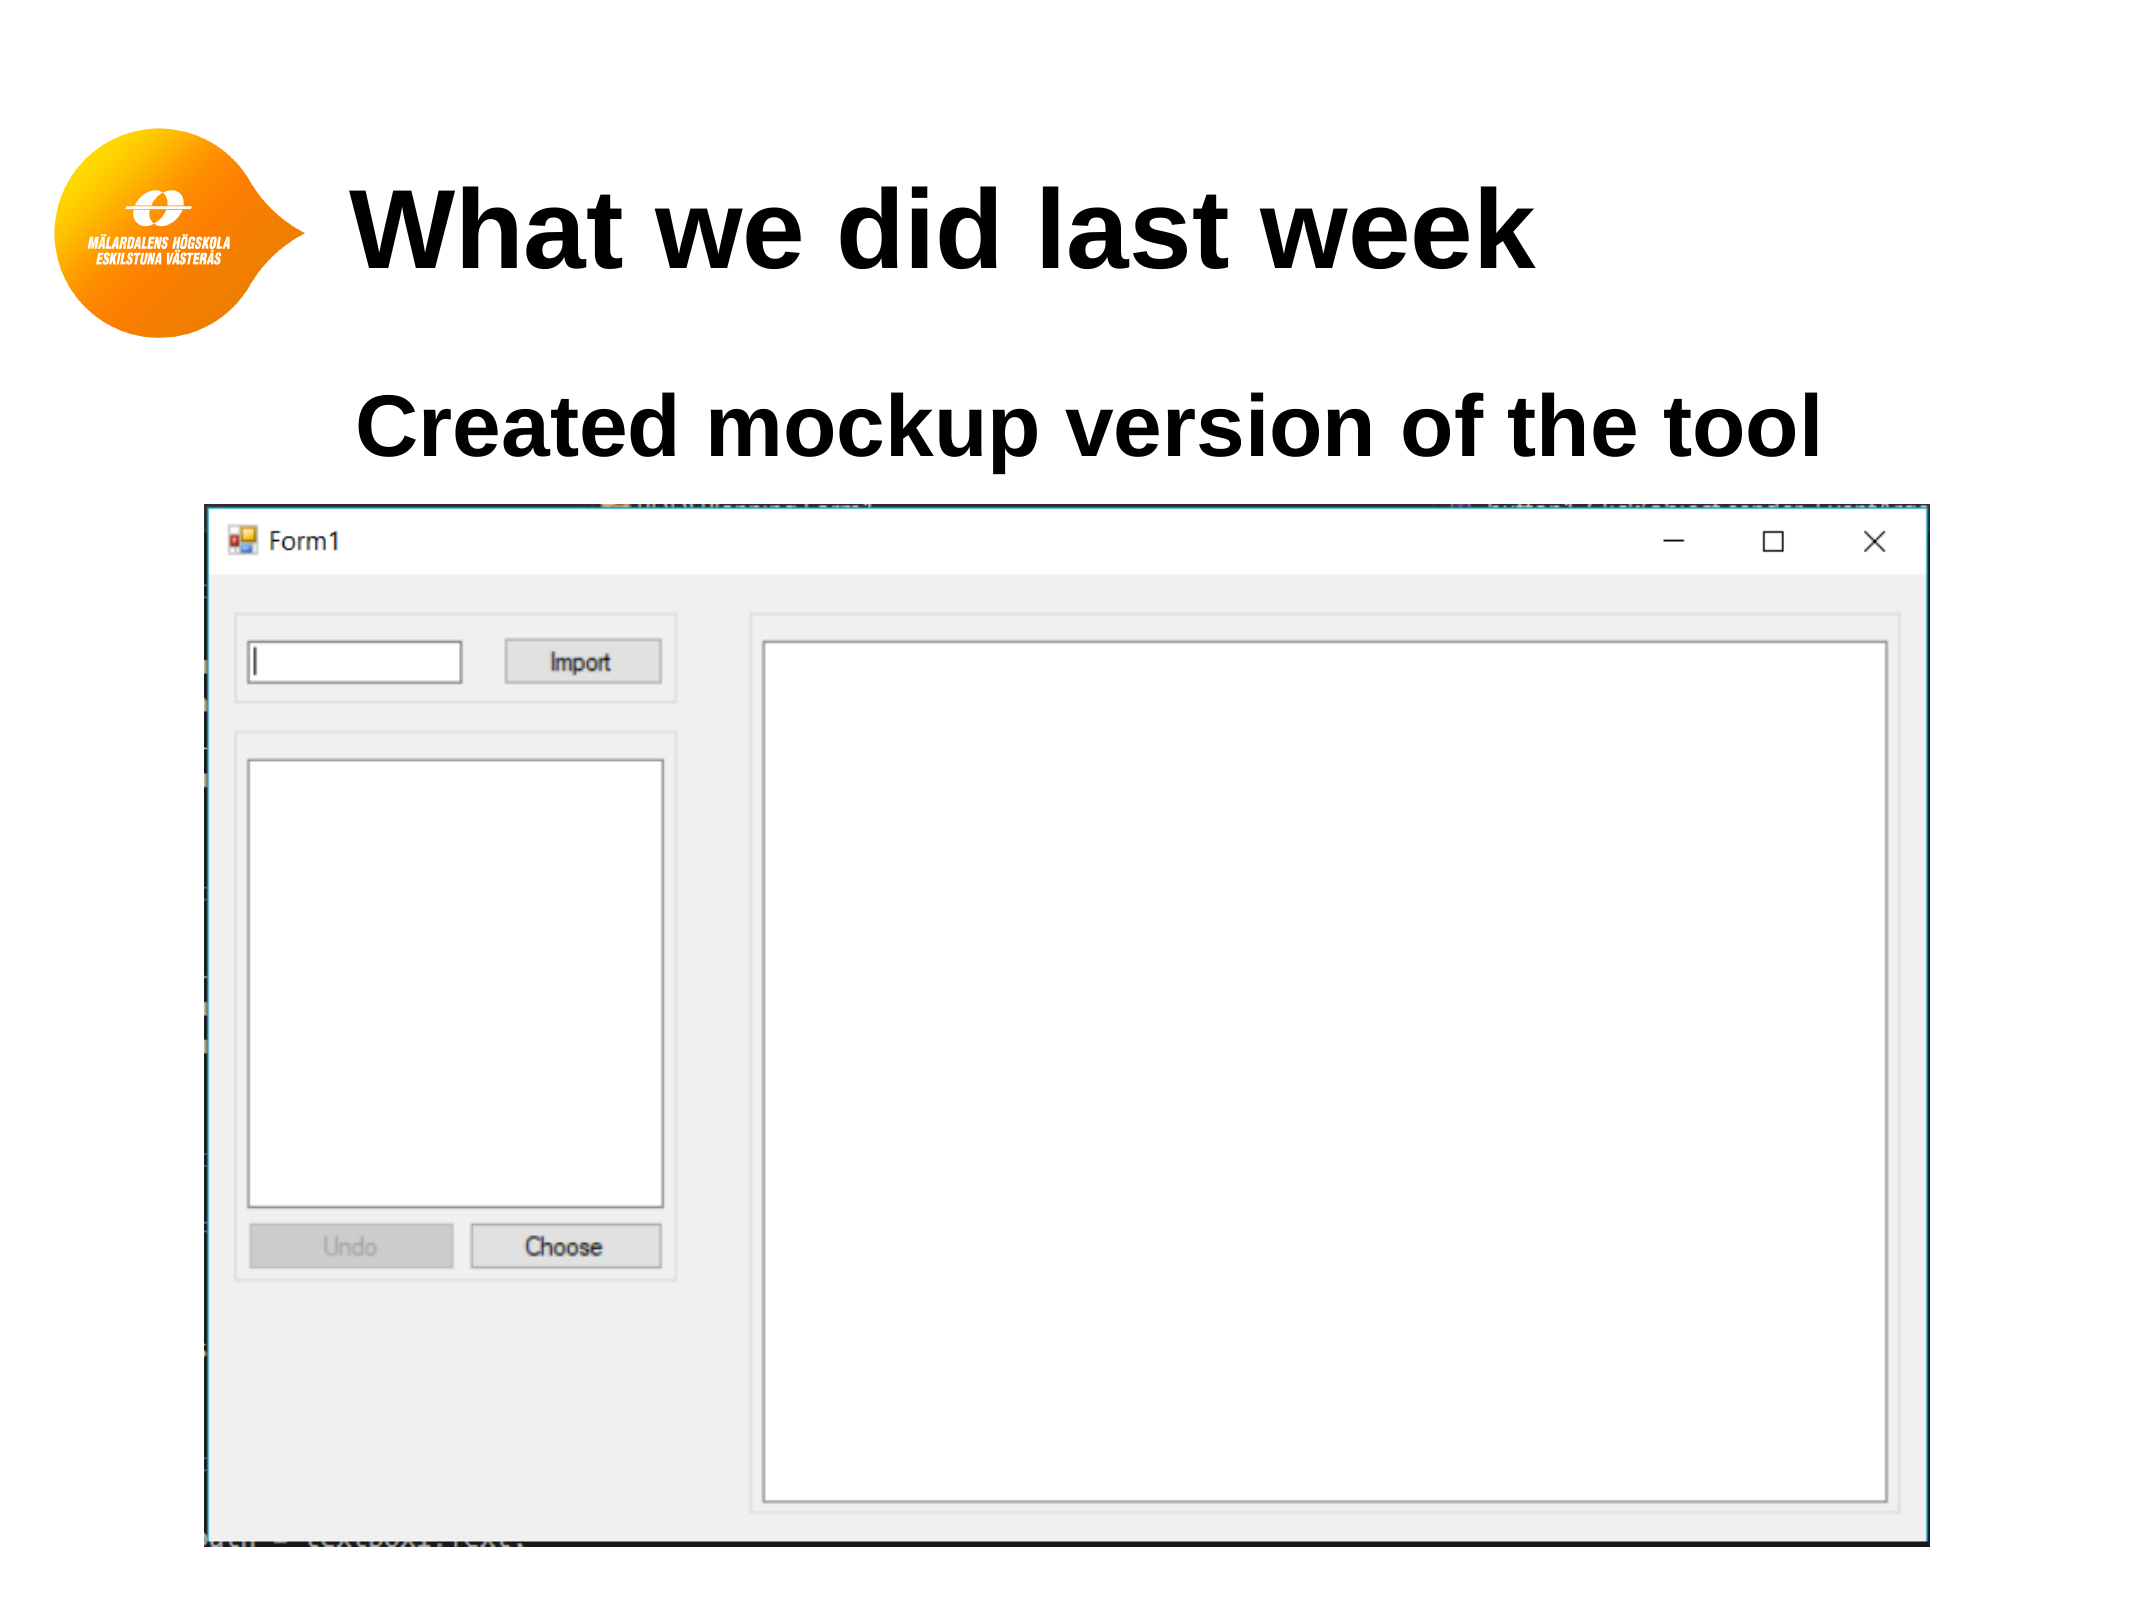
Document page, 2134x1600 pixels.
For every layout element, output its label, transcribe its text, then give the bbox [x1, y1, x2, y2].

picture [54, 128, 305, 338]
text_box Created mockup version of the tool [162, 256, 2018, 482]
title What we did last week [334, 114, 2060, 333]
picture [203, 504, 1930, 1547]
